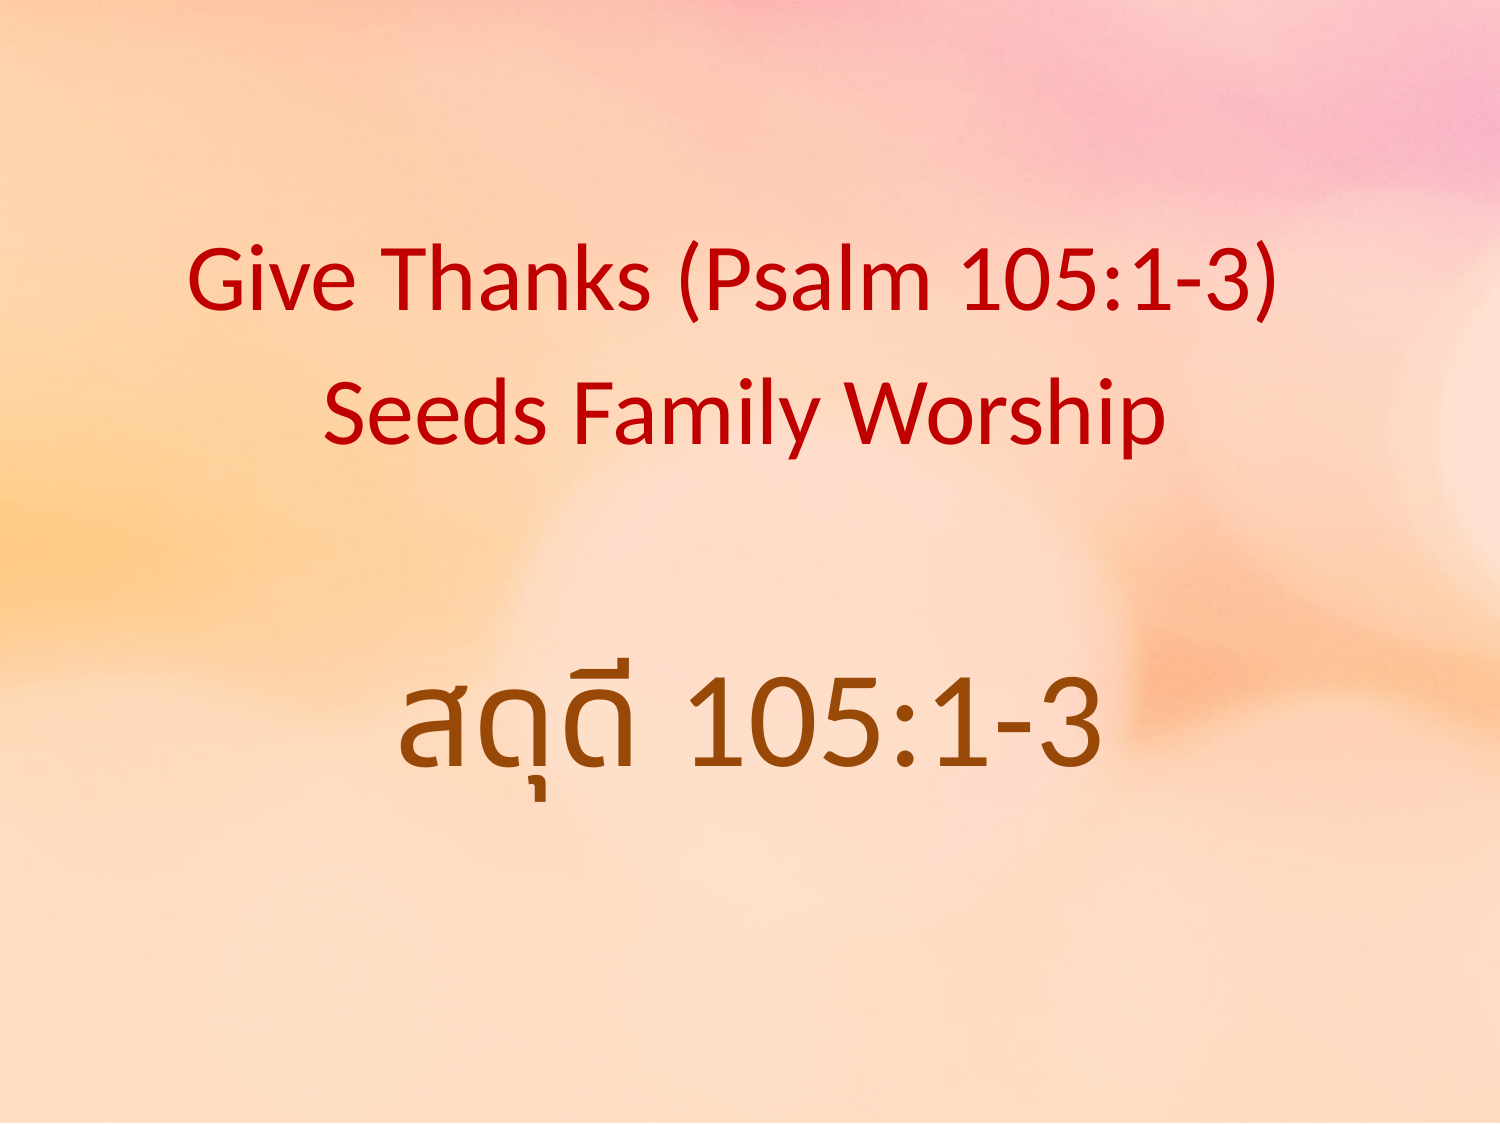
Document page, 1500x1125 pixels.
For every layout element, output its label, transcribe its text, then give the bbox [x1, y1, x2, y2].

picture [0, 0, 1500, 1125]
title สดุดี 105:1-3 [112, 591, 1388, 832]
subtitle Give Thanks (Psalm 105:1-3) Seeds Family Worship [102, 206, 1388, 591]
